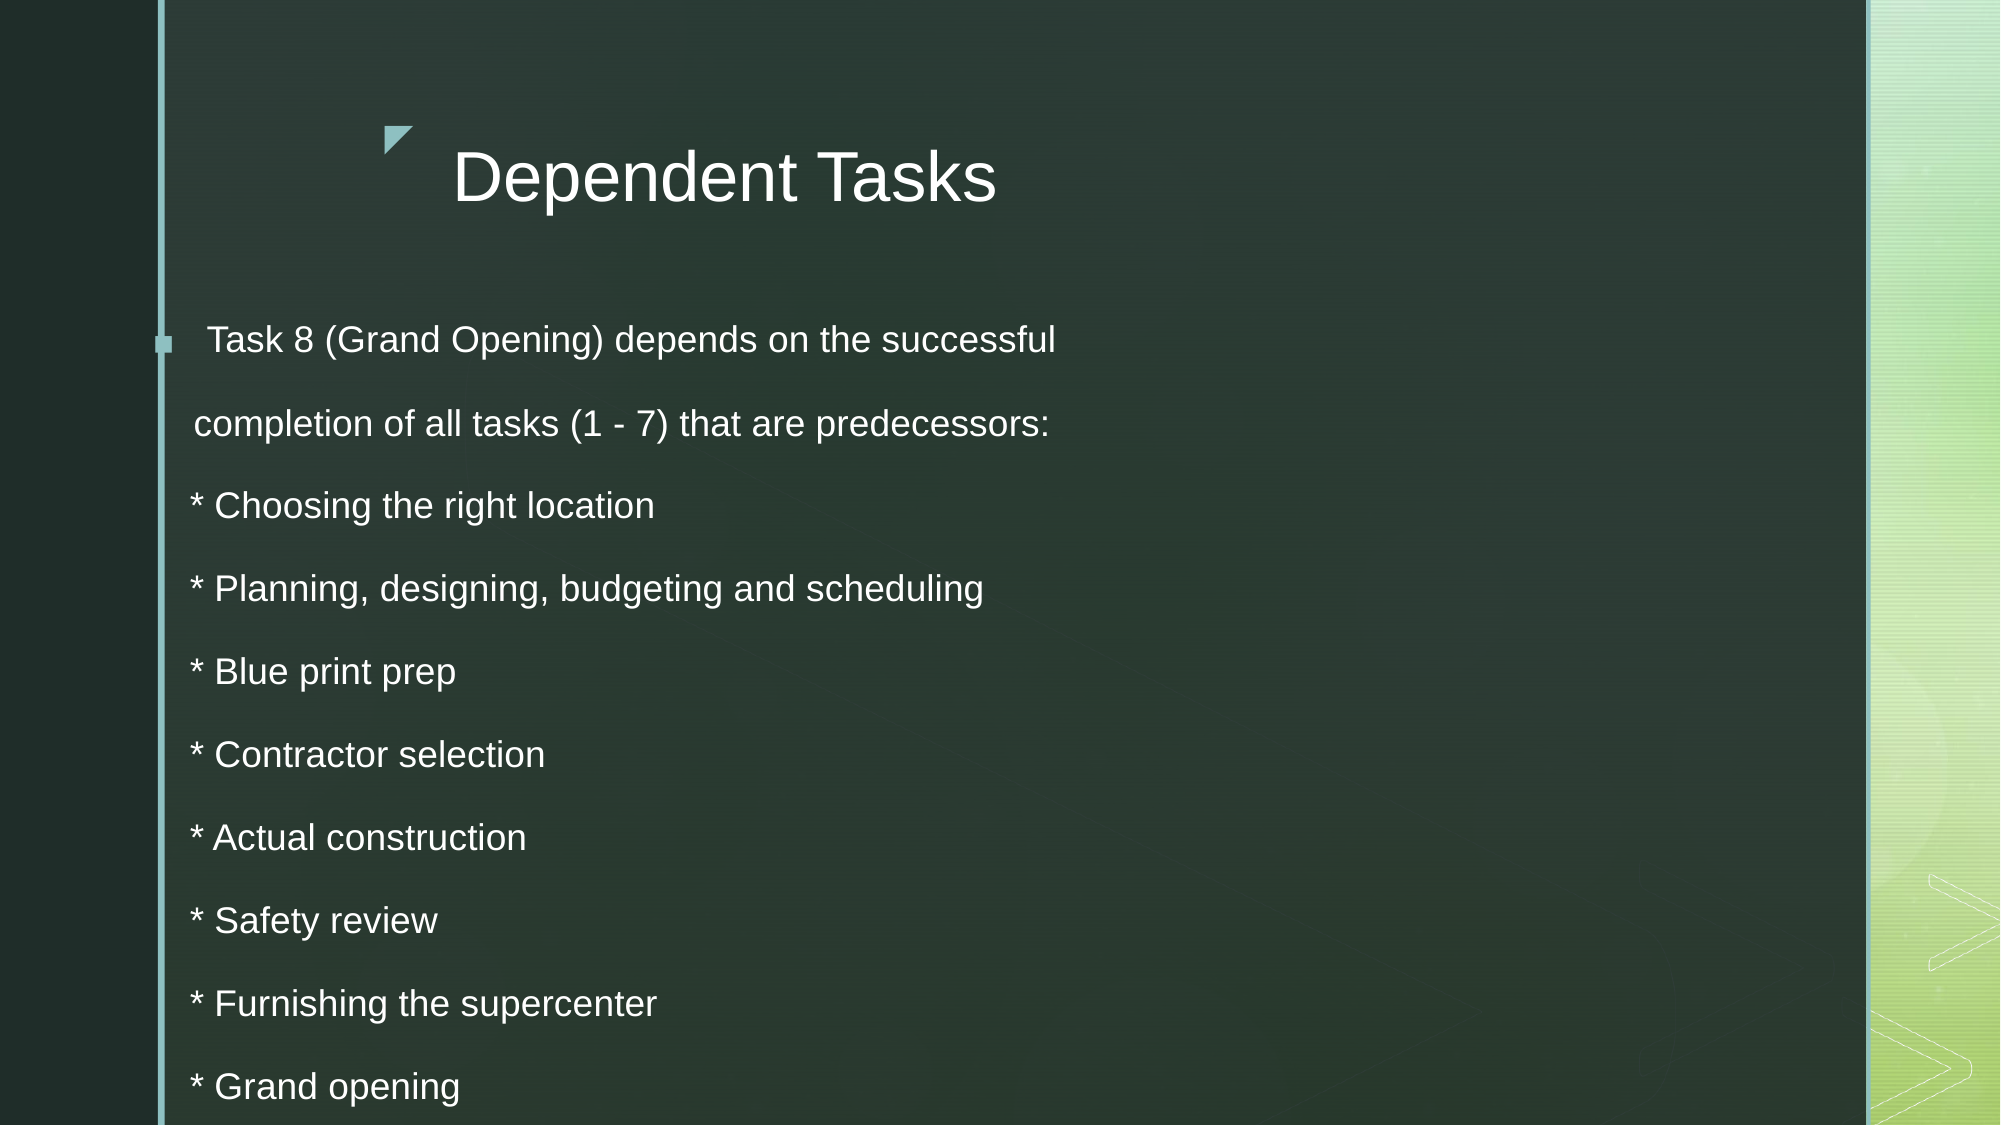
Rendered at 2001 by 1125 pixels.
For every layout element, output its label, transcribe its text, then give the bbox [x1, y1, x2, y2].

title Dependent Tasks [428, 132, 1013, 299]
list Task 8 (Grand Opening) depends on the successful completion of all tasks (1 - 7) that are predecessors: * Choosing the right location * Planning, designing, budgeting and scheduling * Blue print prep * Contractor selection * Actual construction * Safety review * Furnishing the supercenter * Grand opening [137, 299, 1863, 1117]
picture [1871, 0, 2001, 1125]
